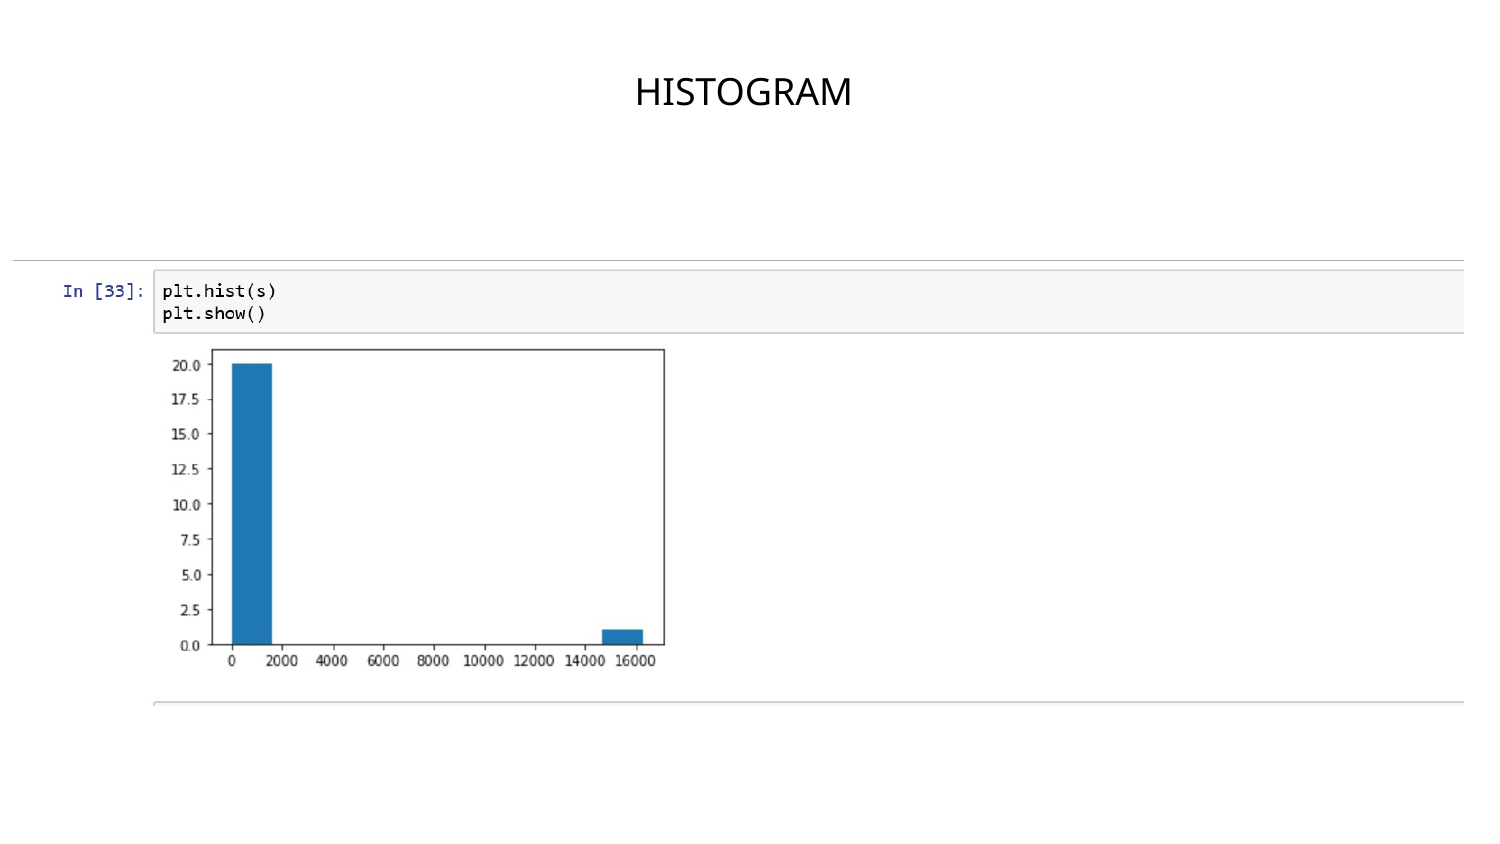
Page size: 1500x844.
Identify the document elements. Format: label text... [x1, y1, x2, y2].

text_box HISTOGRAM [181, 52, 1307, 191]
picture [13, 242, 1464, 707]
